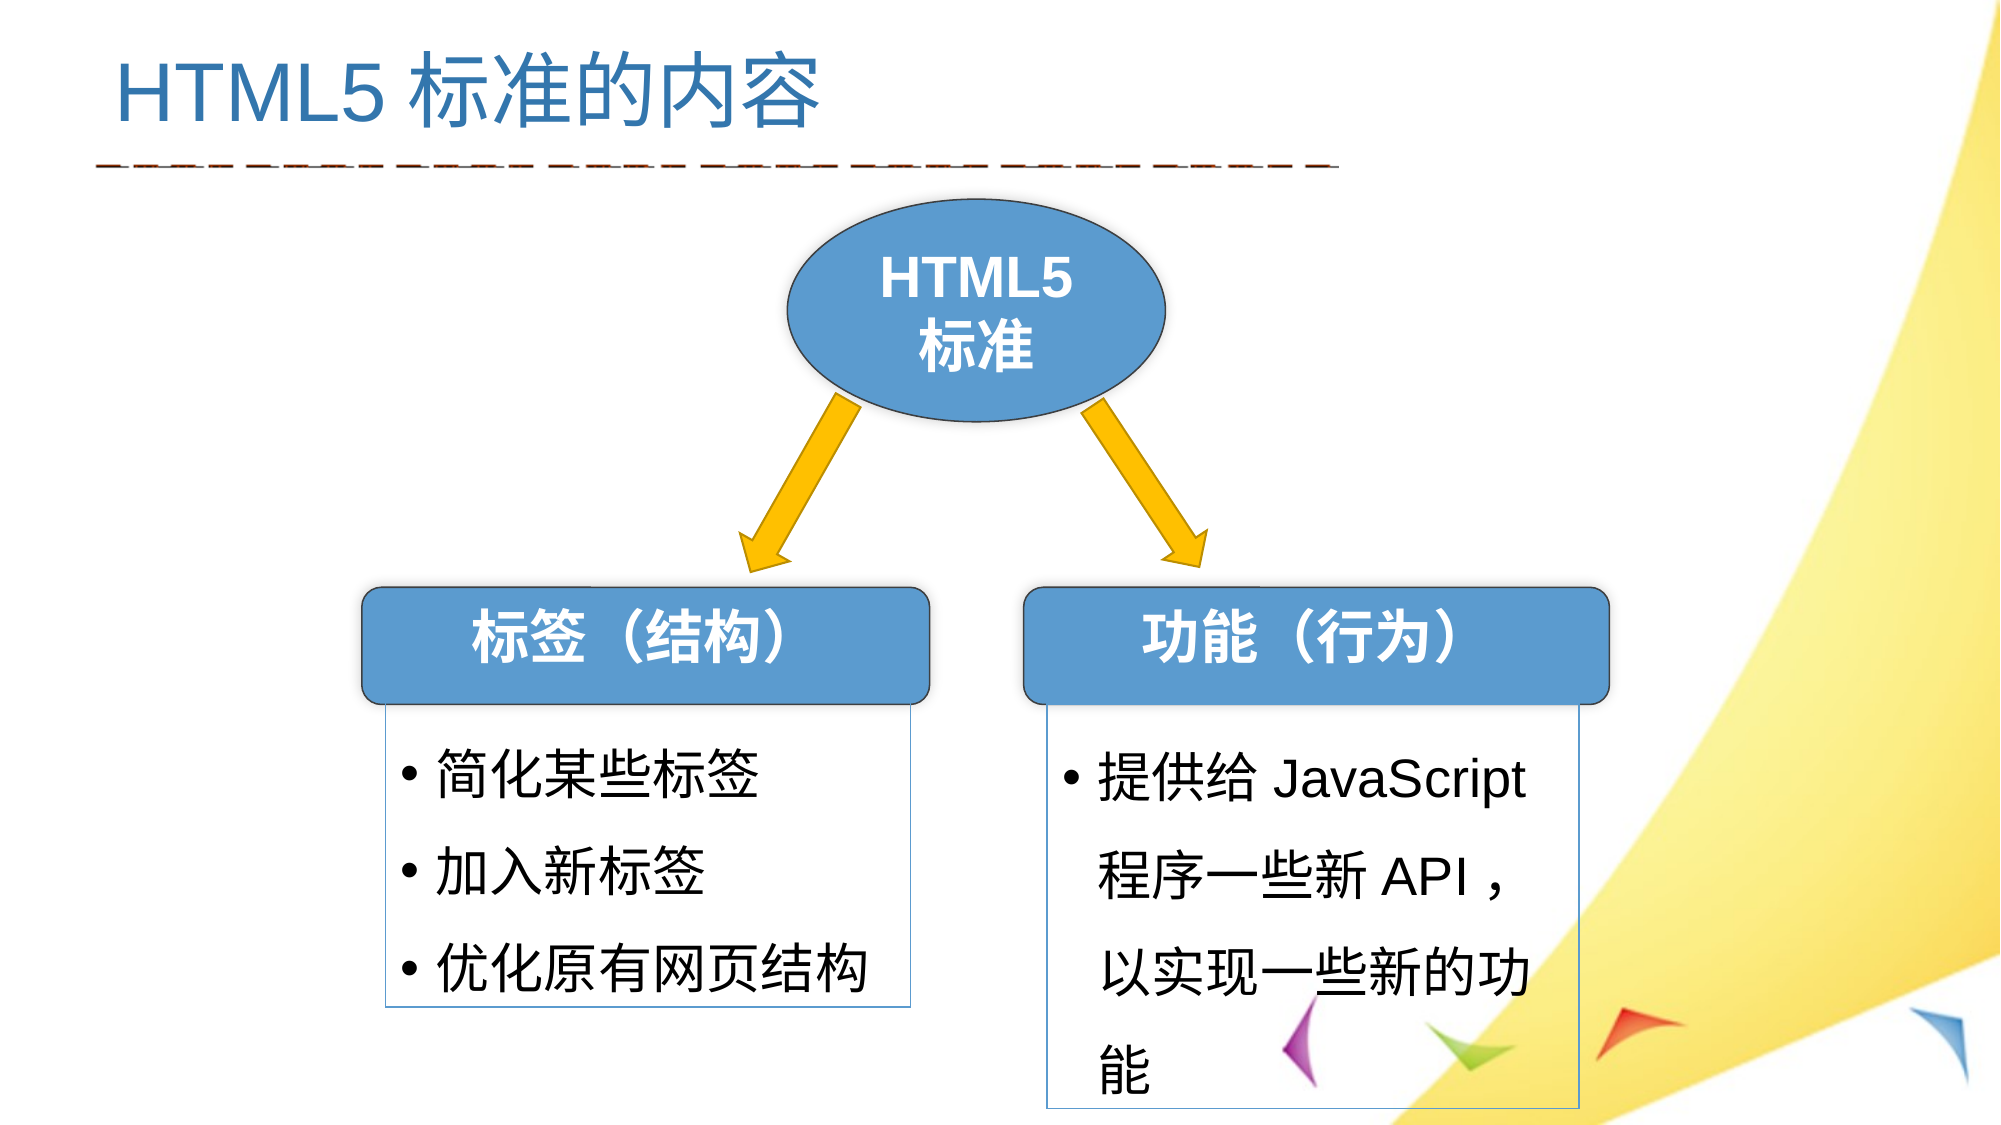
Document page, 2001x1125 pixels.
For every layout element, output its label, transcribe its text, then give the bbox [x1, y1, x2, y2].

text_box [1080, 397, 1209, 569]
text_box 提供给JavaScript程序一些新API，以实现一些新的功能 [1047, 703, 1579, 1109]
picture [88, 0, 2000, 1125]
text_box 功能（行为） [1023, 587, 1610, 705]
text_box 简化某些标签 加入新标签 优化原有网页结构 [385, 700, 911, 1008]
text_box [738, 391, 862, 574]
text_box 标签（结构） [361, 587, 930, 705]
text_box HTML5 标准 [787, 199, 1166, 422]
text_box HTML5标准的内容 [99, 31, 1707, 146]
